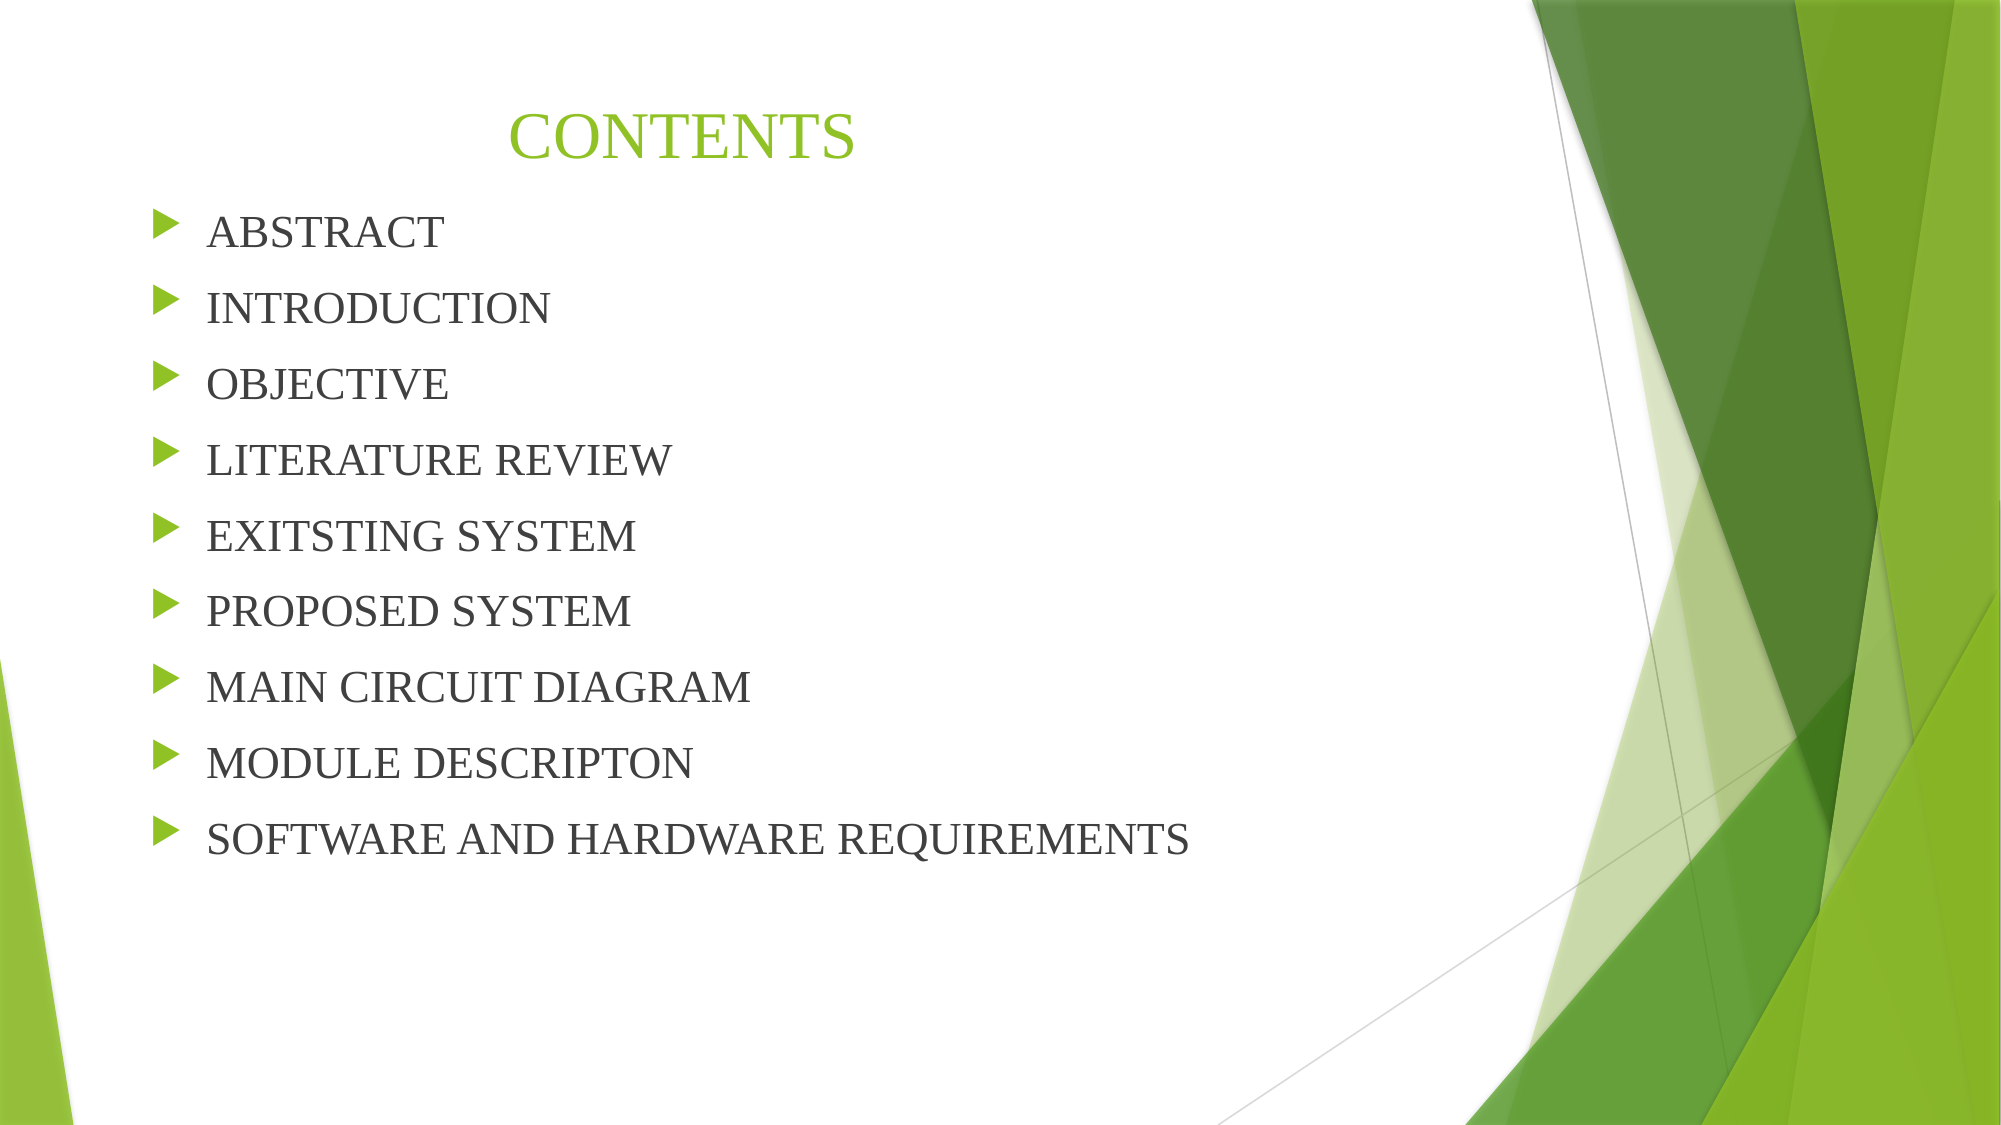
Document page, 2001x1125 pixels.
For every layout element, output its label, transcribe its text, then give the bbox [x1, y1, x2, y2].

title CONTENTS [162, 0, 1573, 188]
list ABSTRACT INTRODUCTION OBJECTIVE LITERATURE REVIEW EXITSTING SYSTEM PROPOSED SYSTEM MAIN CIRCUIT DIAGRAM MODULE DESCRIPTON SOFTWARE AND HARDWARE REQUIREMENTS [134, 194, 1743, 1075]
